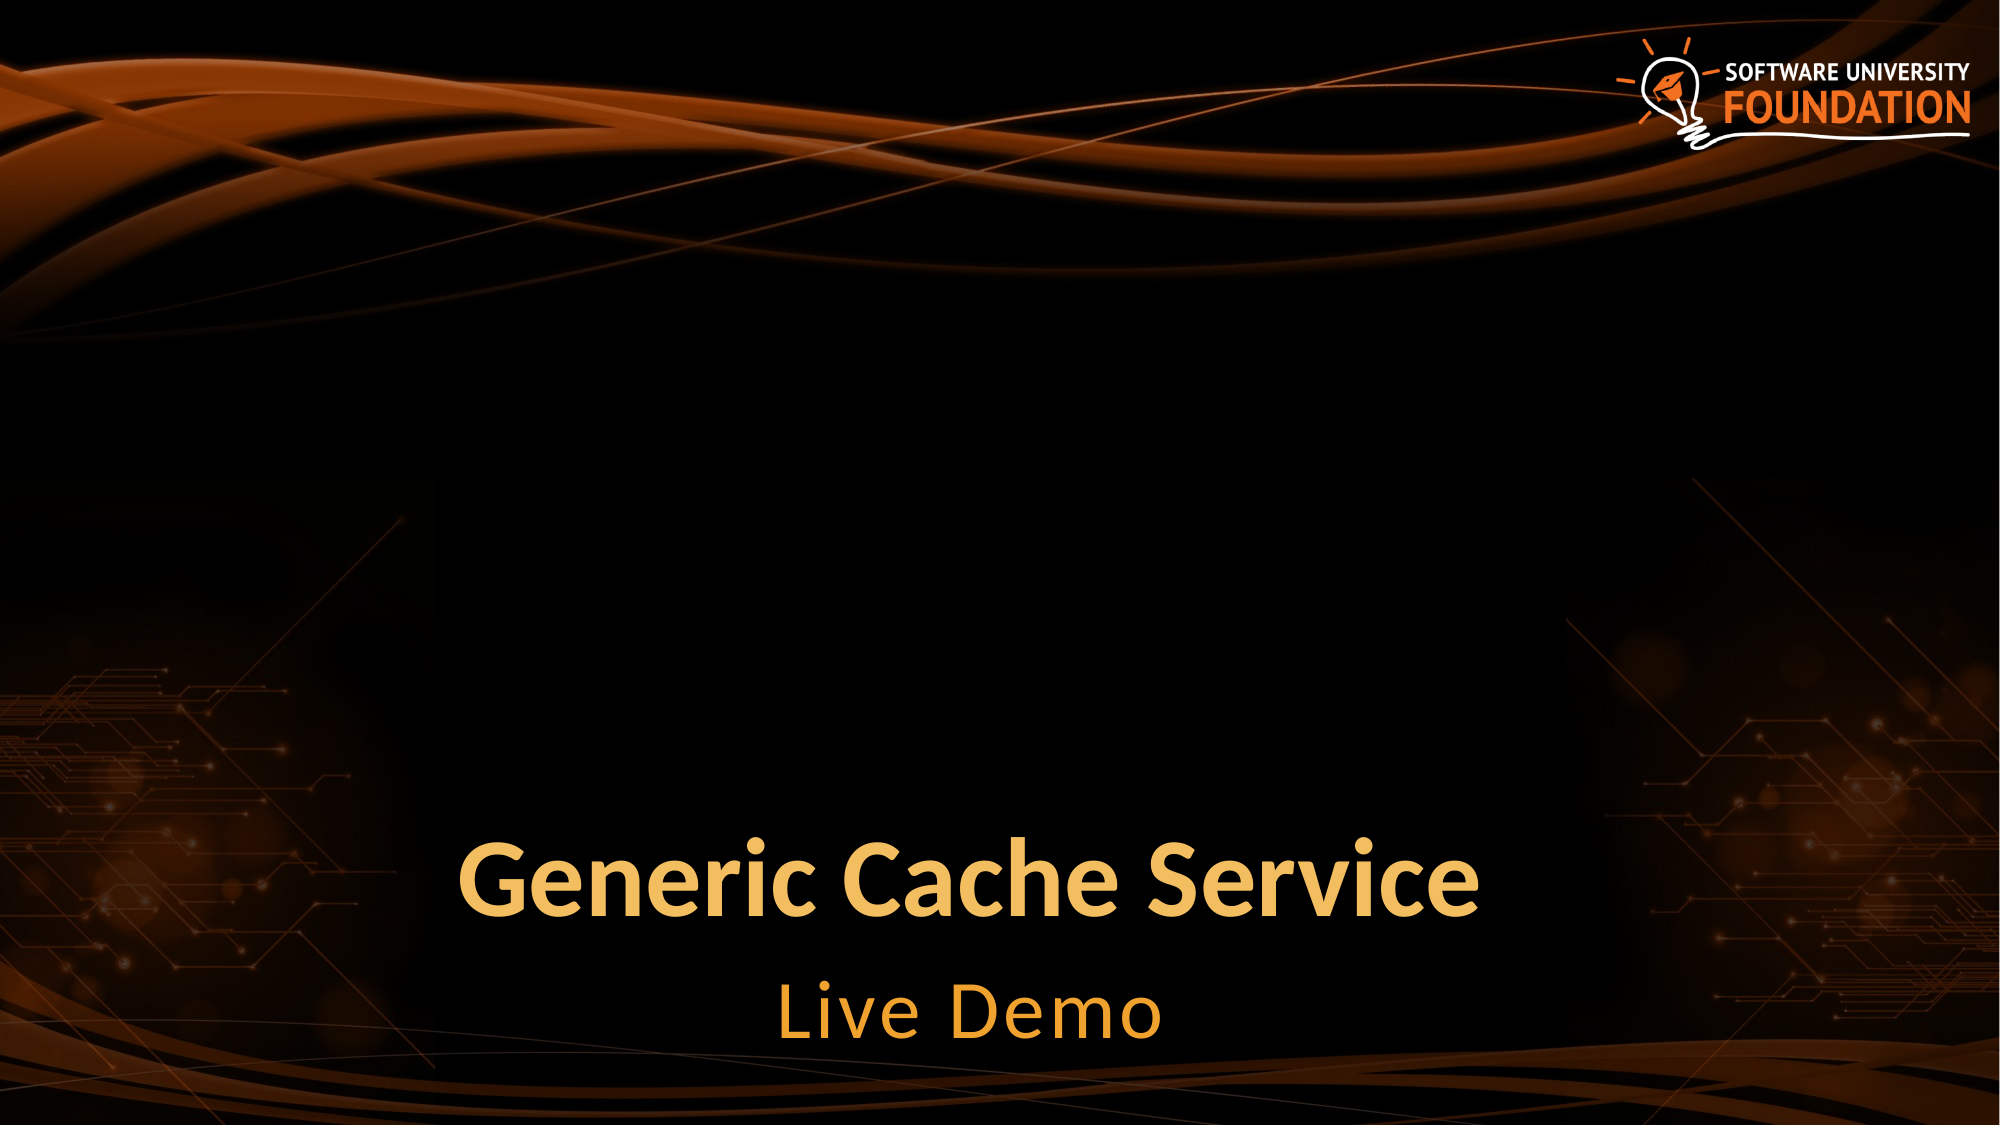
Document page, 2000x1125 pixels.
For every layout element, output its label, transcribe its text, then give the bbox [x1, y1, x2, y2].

picture [0, 0, 2000, 1125]
list Live Demo [237, 944, 1704, 1057]
title Generic Cache Service [237, 812, 1704, 944]
